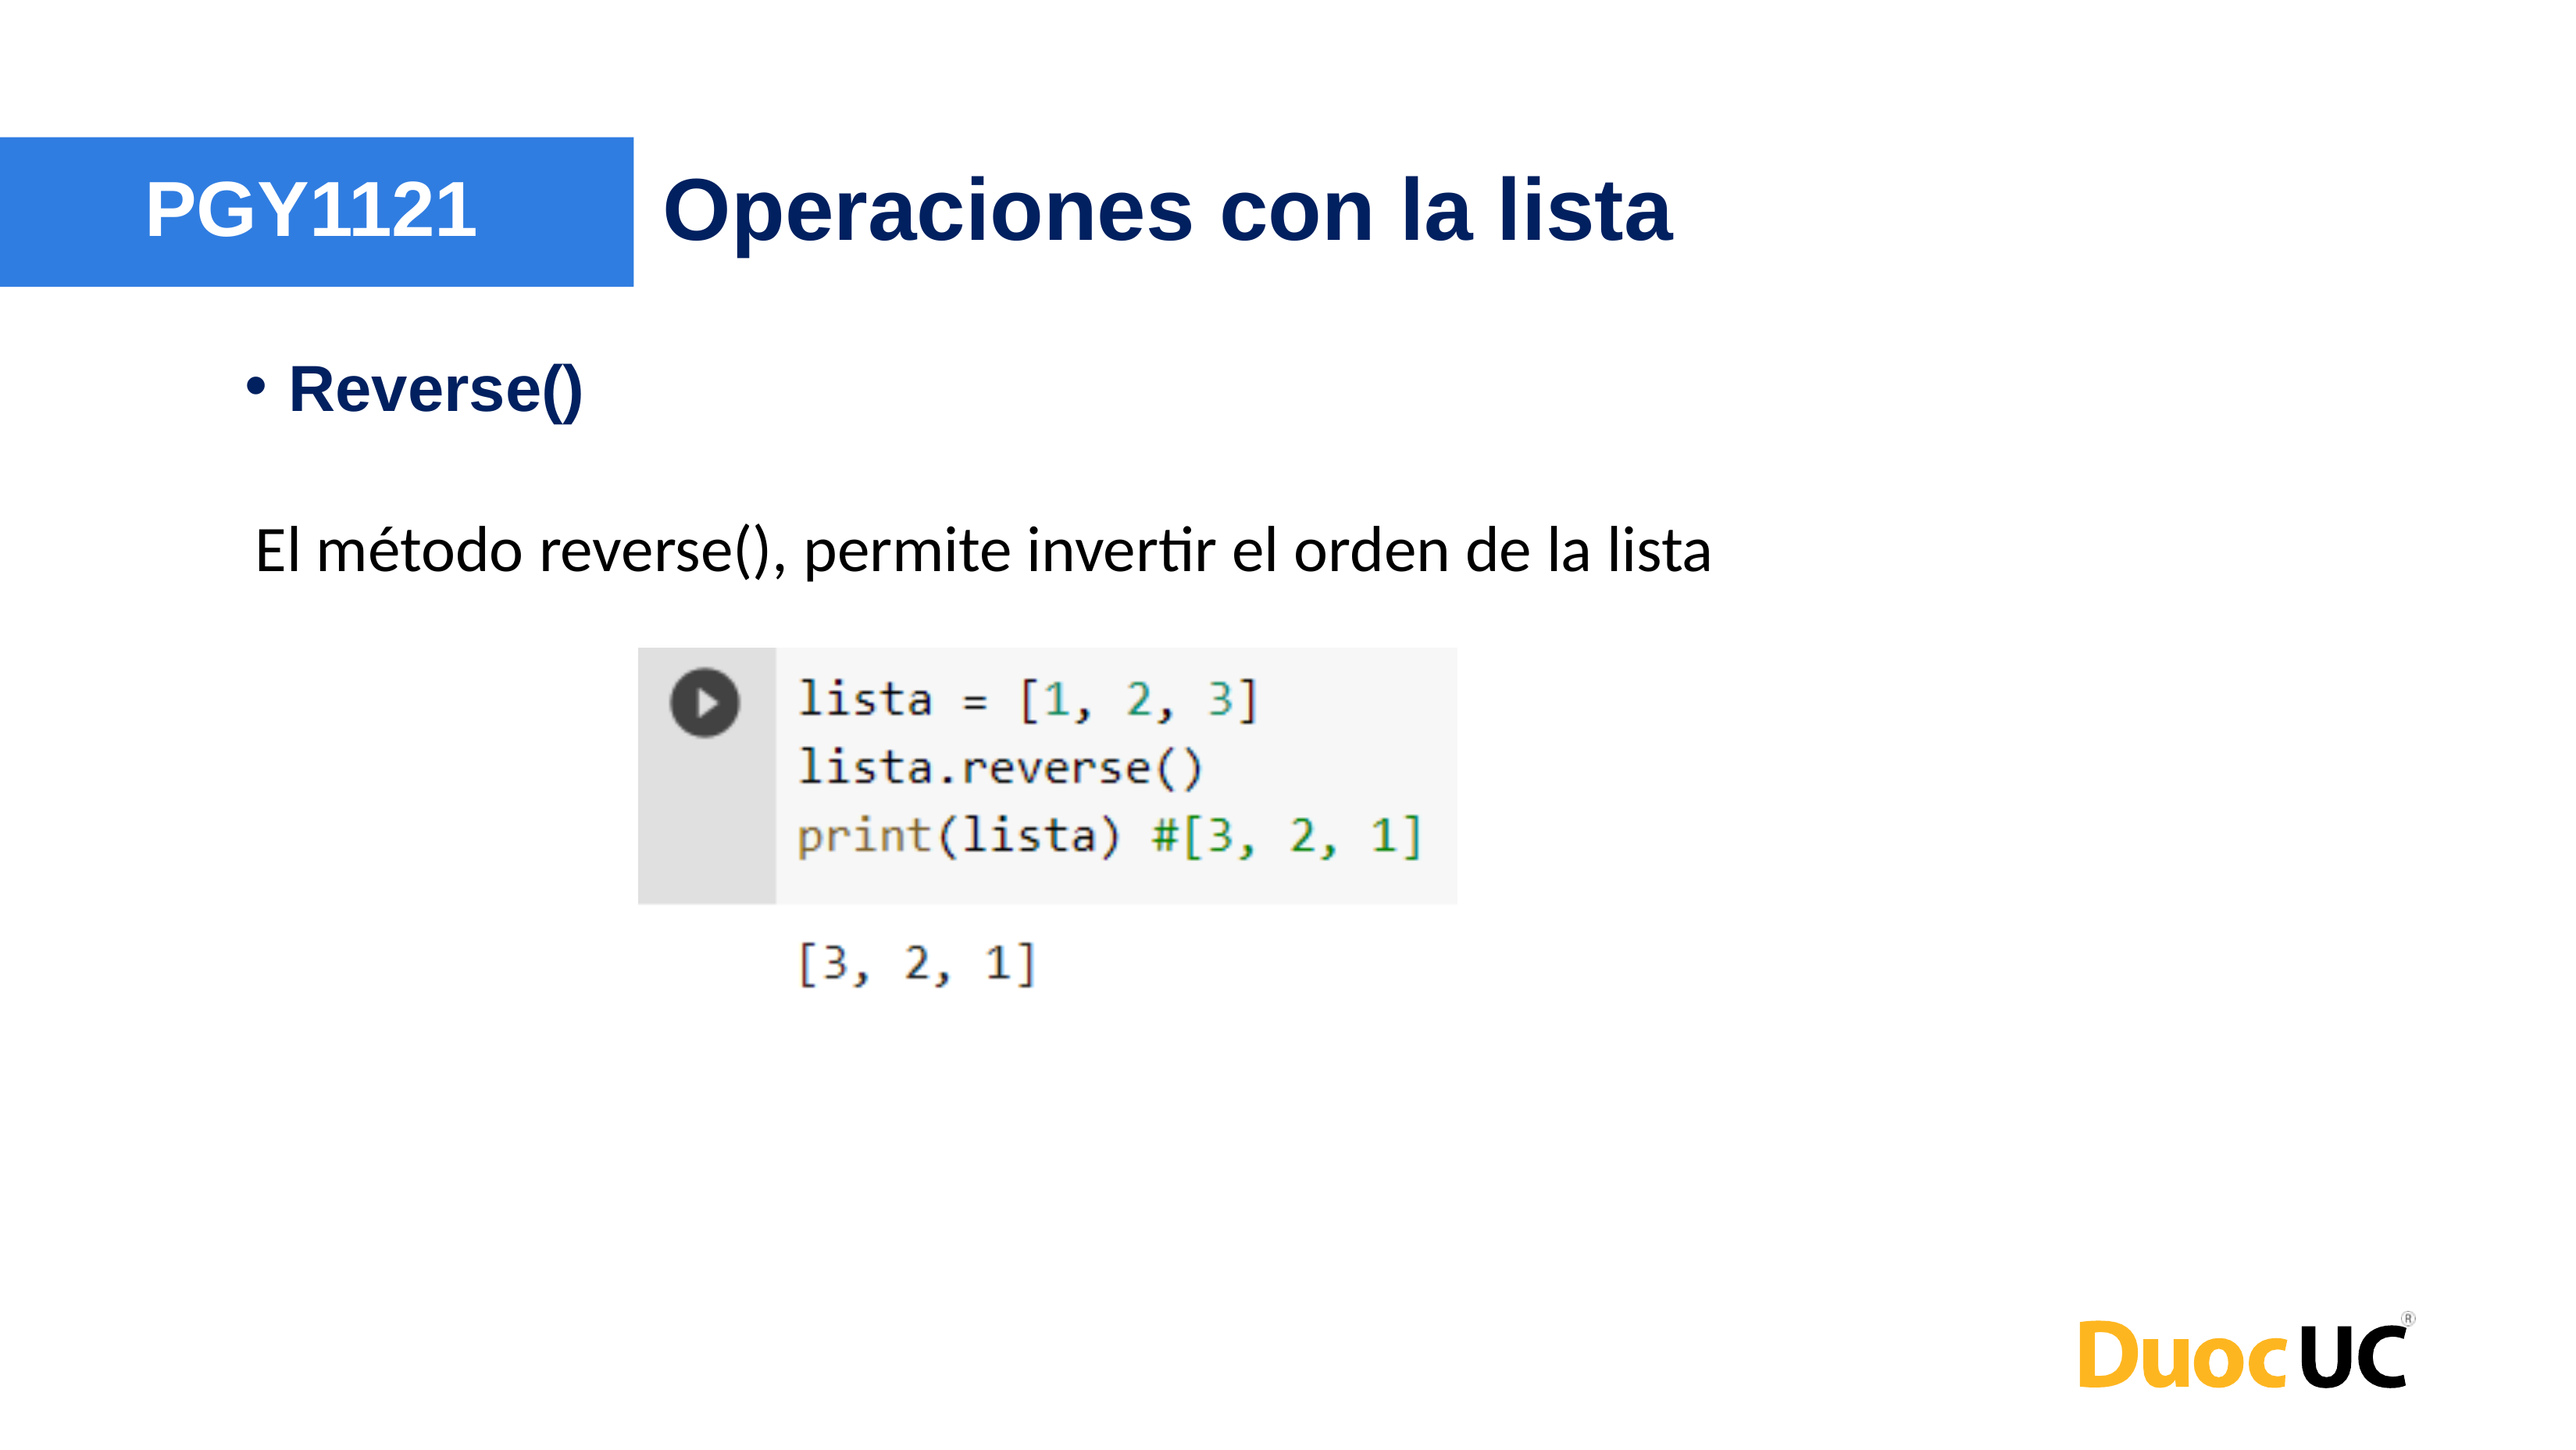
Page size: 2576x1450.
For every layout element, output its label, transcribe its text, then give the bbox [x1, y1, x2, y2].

text_box El método reverse(), permite invertir el orden de la lista [243, 500, 1825, 591]
text_box Reverse() [243, 334, 1671, 424]
picture [638, 648, 1457, 1018]
picture [2401, 1311, 2416, 1327]
list PGY1121 [18, 158, 605, 253]
text_box Operaciones con la lista [662, 152, 2450, 259]
